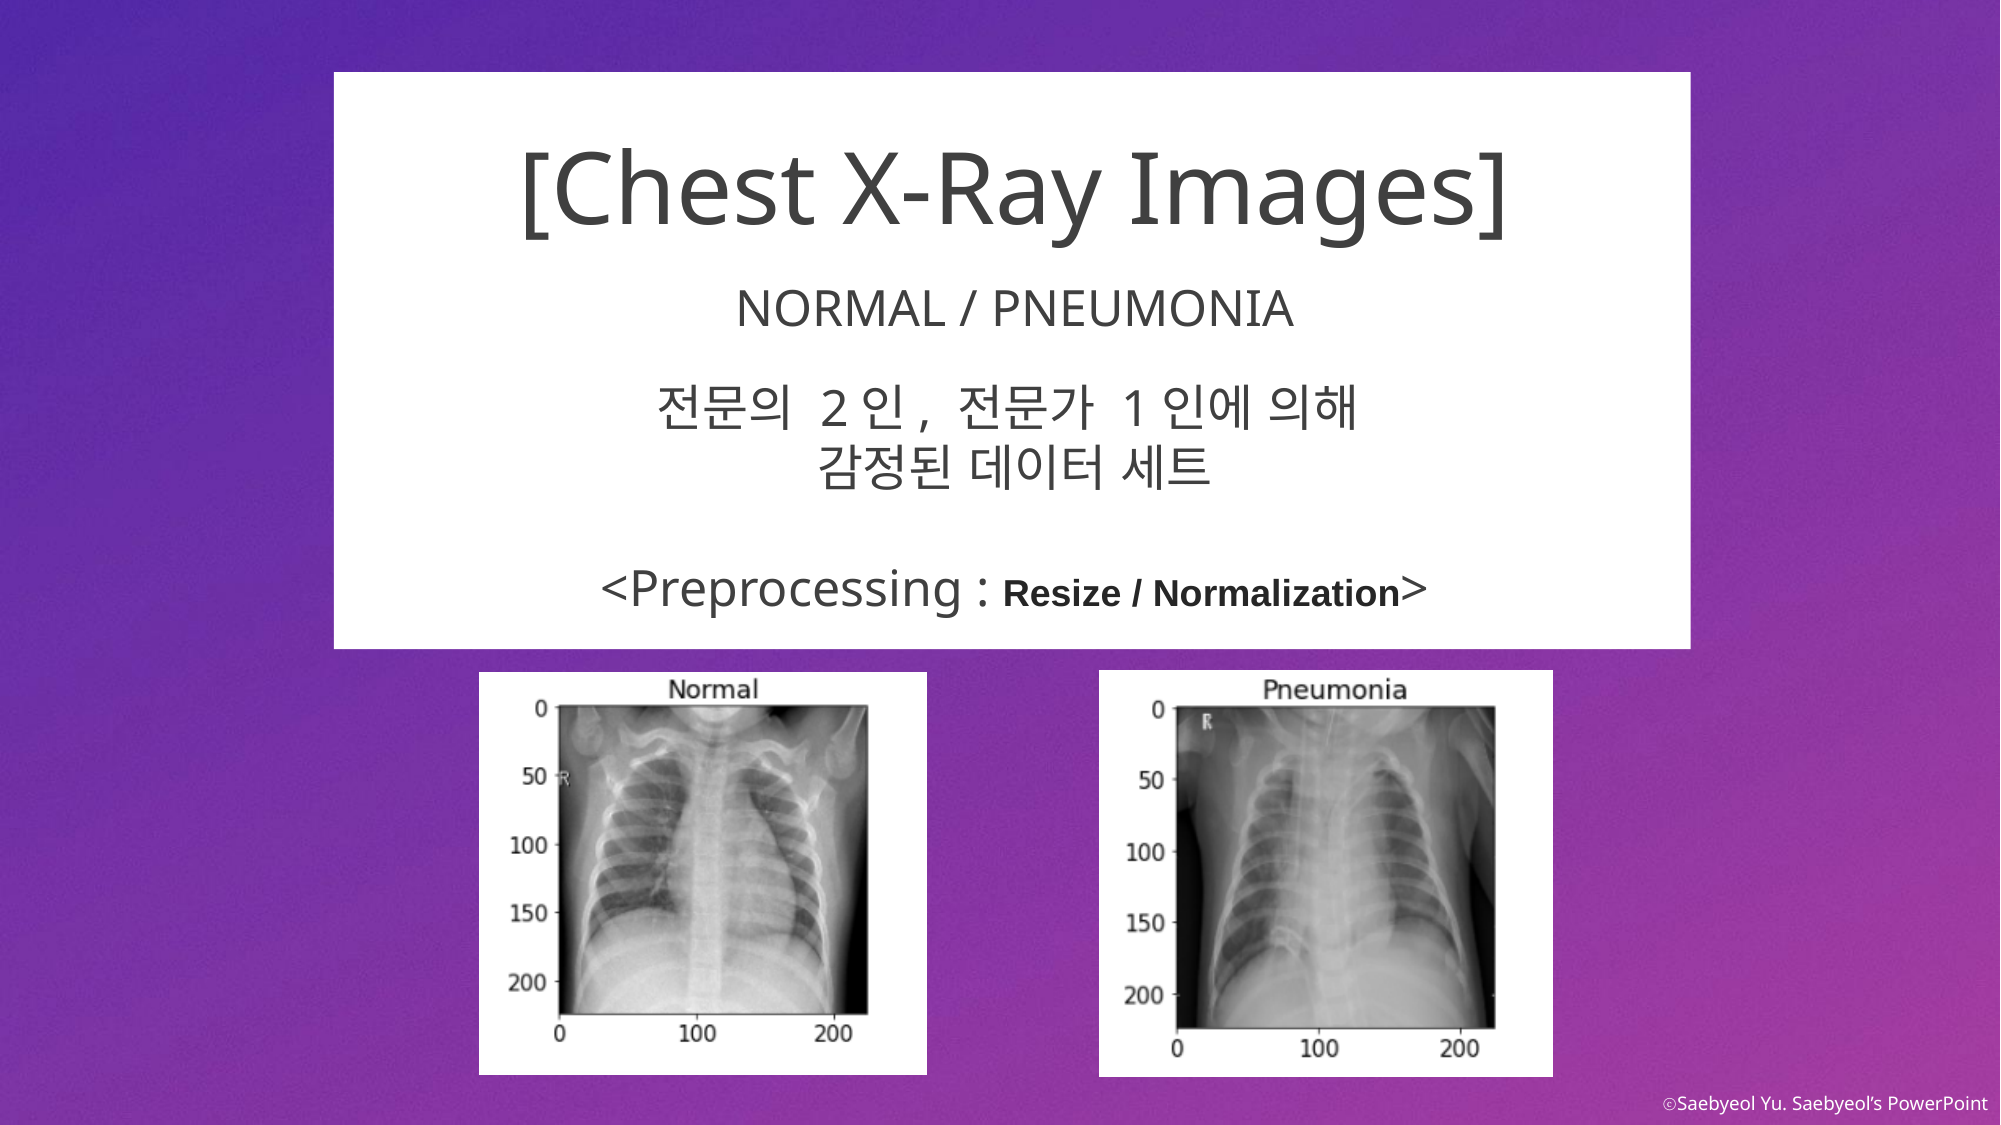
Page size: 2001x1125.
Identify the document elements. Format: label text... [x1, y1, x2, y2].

picture [0, 0, 2000, 1125]
text_box [Chest X-Ray Images] NORMAL / PNEUMONIA 전문의 2인, 전문가 1인에 의해 감정된 데이터 세트 <Preprocessing : Resize / Normalization> [488, 116, 1543, 625]
text_box [333, 71, 1692, 650]
